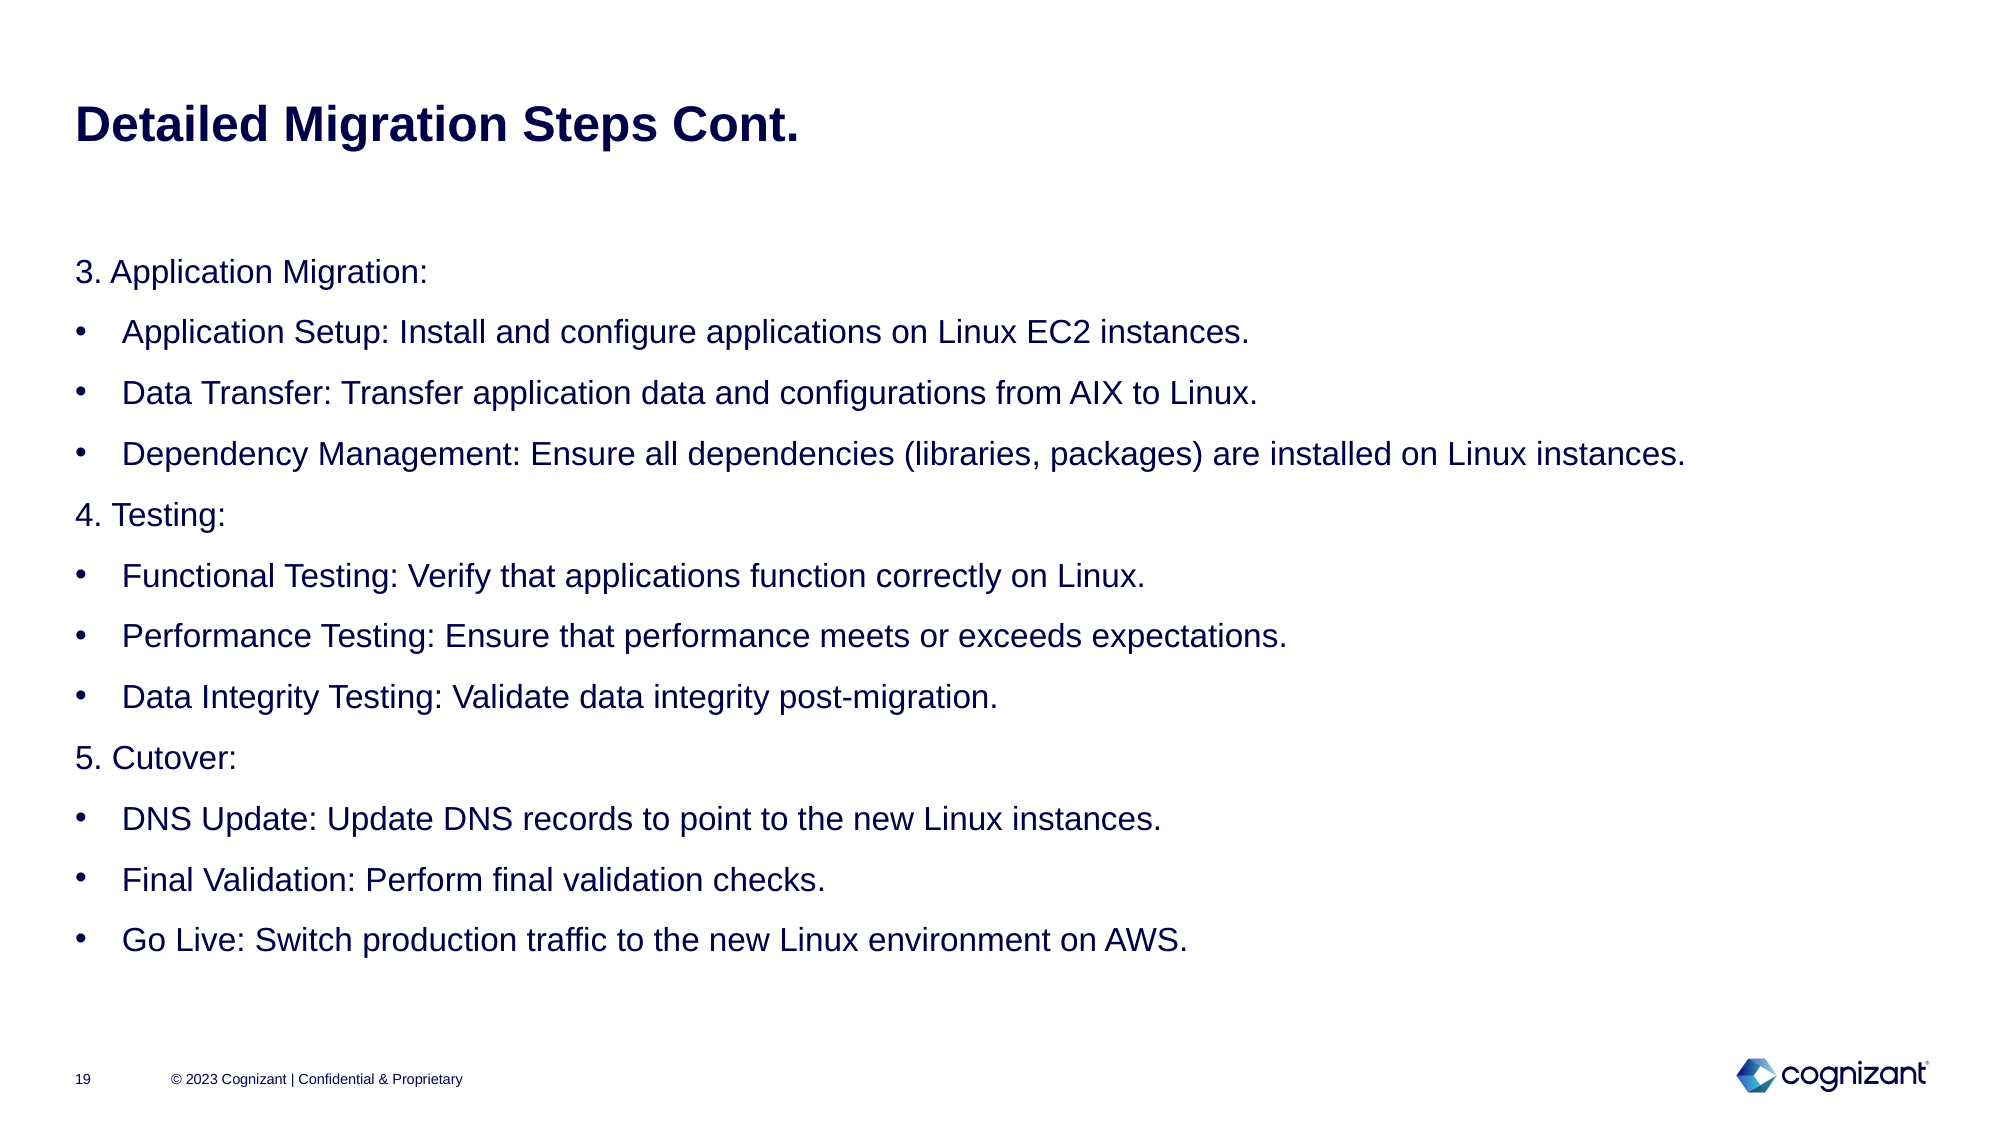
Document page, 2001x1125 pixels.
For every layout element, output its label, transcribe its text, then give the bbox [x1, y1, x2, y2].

footer © 2023 Cognizant | Confidential & Proprietary [171, 1056, 469, 1088]
slide_number 19 [75, 1056, 133, 1088]
title Detailed Migration Steps Cont. [75, 91, 1848, 142]
list 3. Application Migration: Application Setup: Install and configure applications on Linux EC2 instances. Data Transfer: Transfer application data and configurations from AIX to Linux. Dependency Management: Ensure all dependencies (libraries, packages) are installed on Linux instances. 4. Testing: Functional Testing: Verify that applications function correctly on Linux. Performance Testing: Ensure that performance meets or exceeds expectations. Data Integrity Testing: Validate data integrity post-migration. 5. Cutover: DNS Update: Update DNS records to point to the new Linux instances. Final Validation: Perform final validation checks. Go Live: Switch production traffic to the new Linux environment on AWS. [75, 249, 1848, 999]
picture [1719, 1042, 1943, 1109]
